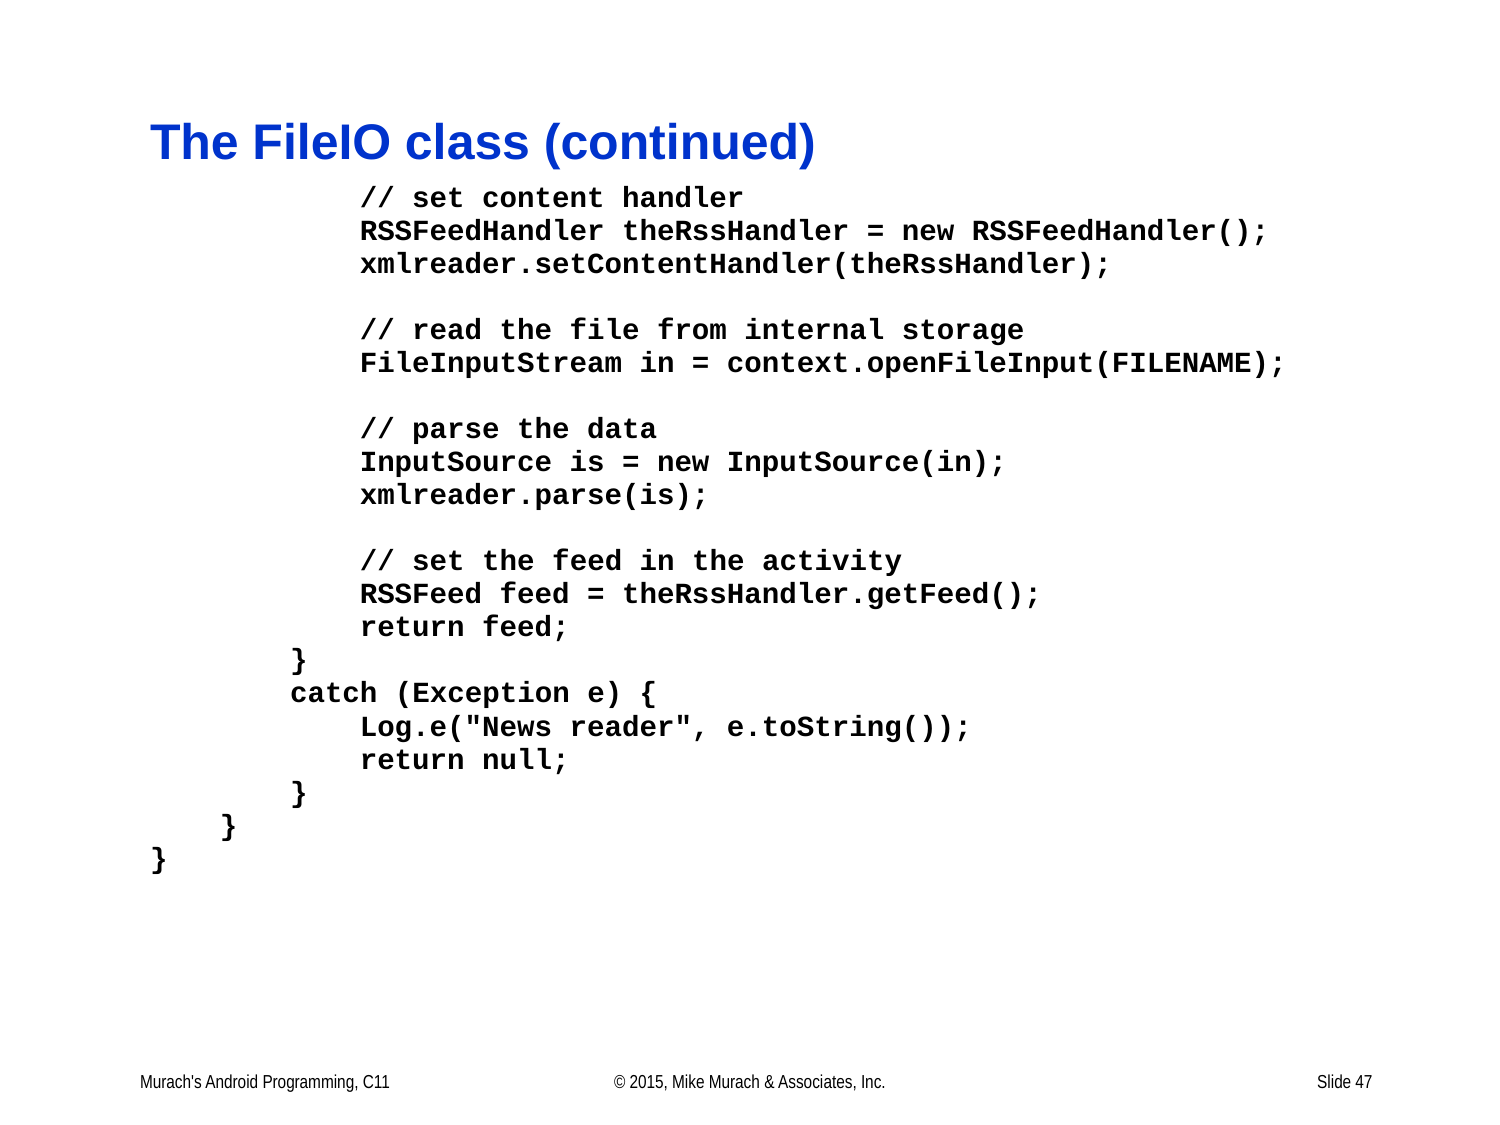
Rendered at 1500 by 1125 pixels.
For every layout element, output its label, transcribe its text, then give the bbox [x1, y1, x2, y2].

slide_number Murach's Android Programming, C11 [125, 1025, 450, 1100]
slide_number Slide 47 [1074, 1025, 1388, 1100]
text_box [149, 112, 1372, 914]
footer © 2015, Mike Murach & Associates, Inc. [474, 1025, 1025, 1100]
